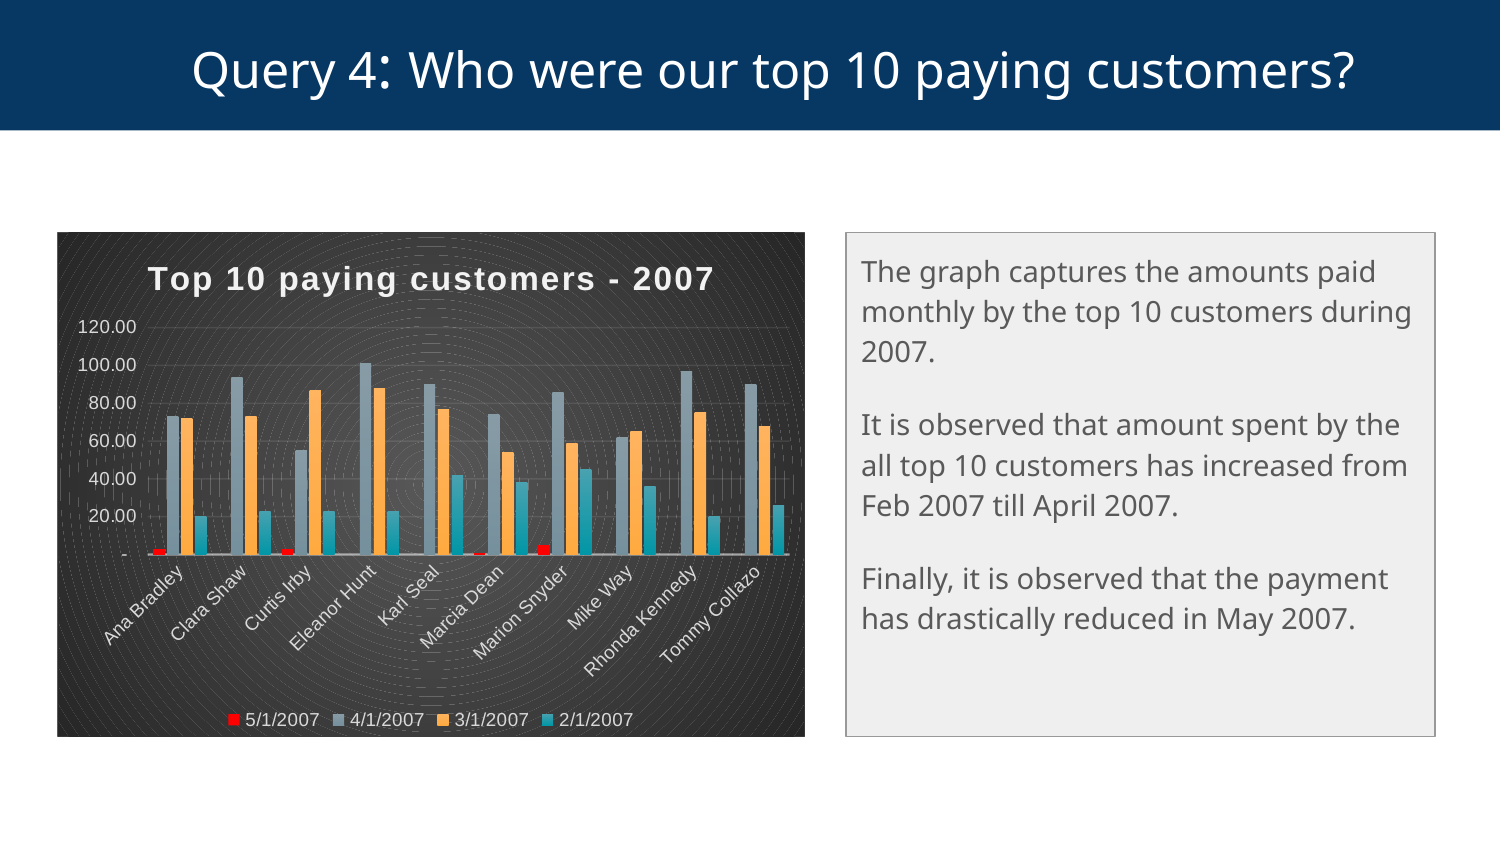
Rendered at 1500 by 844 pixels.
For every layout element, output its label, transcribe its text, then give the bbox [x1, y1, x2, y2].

title Query 4: Who were our top 10 paying customers? [0, 0, 1500, 131]
list The graph captures the amounts paid monthly by the top 10 customers during 2007. It is observed that amount spent by the all top 10 customers has increased from Feb 2007 till April 2007. Finally, it is observed that the payment has drastically reduced in May 2007. [846, 232, 1436, 737]
chart [57, 232, 805, 737]
